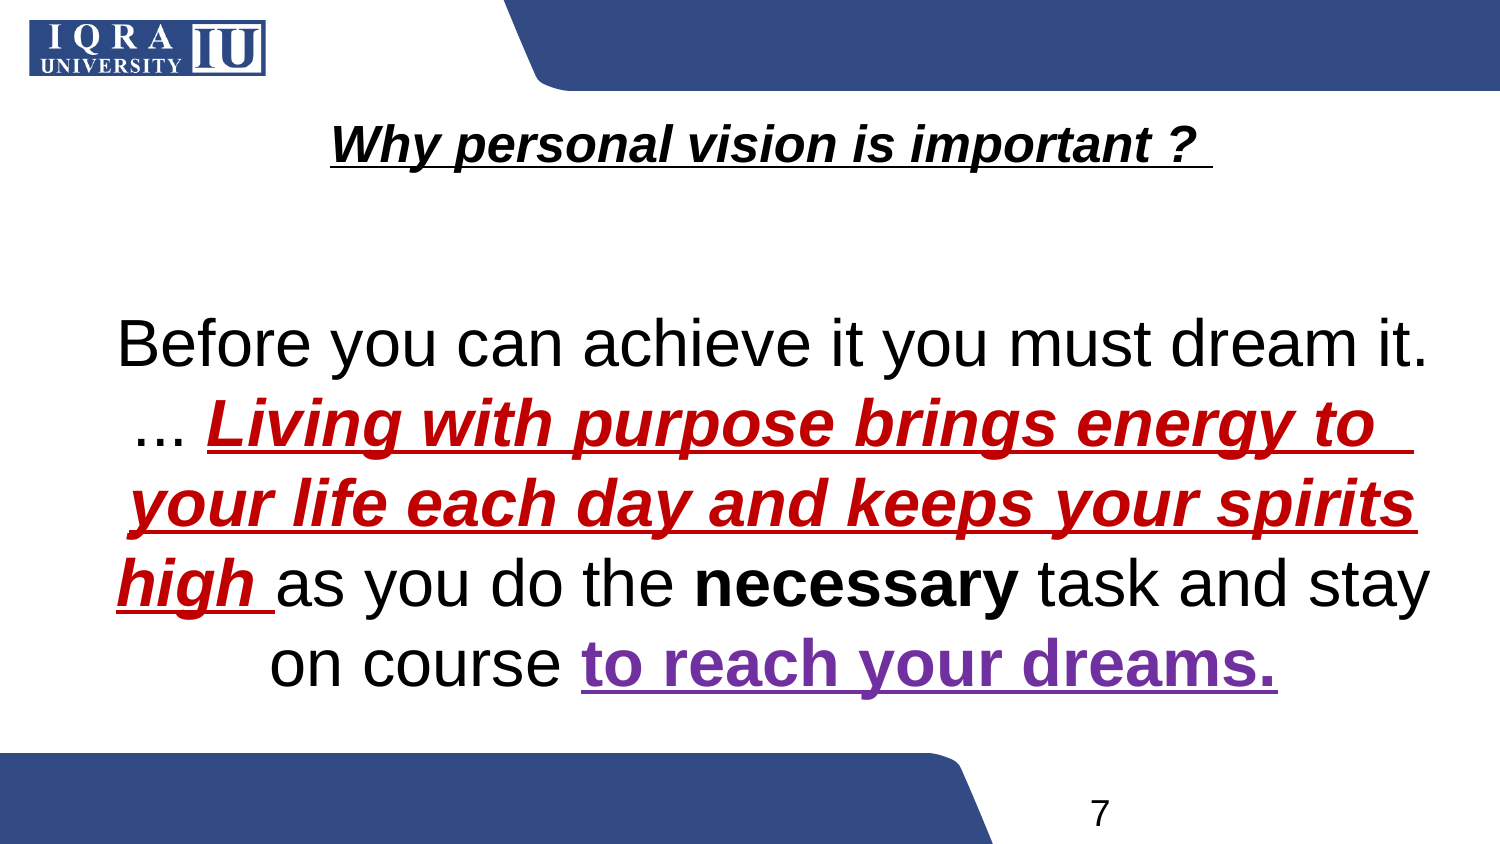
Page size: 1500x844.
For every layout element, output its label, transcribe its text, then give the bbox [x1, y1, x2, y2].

slide_number 7 [1074, 782, 1425, 827]
title Why personal vision is important ? [293, 102, 1250, 235]
subtitle Before you can achieve it you must dream it. ... Living with purpose brings energy to your life each day and keeps your spirits high as you do the necessary task and stay on course to reach your dreams. [100, 291, 1447, 752]
picture [29, 20, 266, 76]
